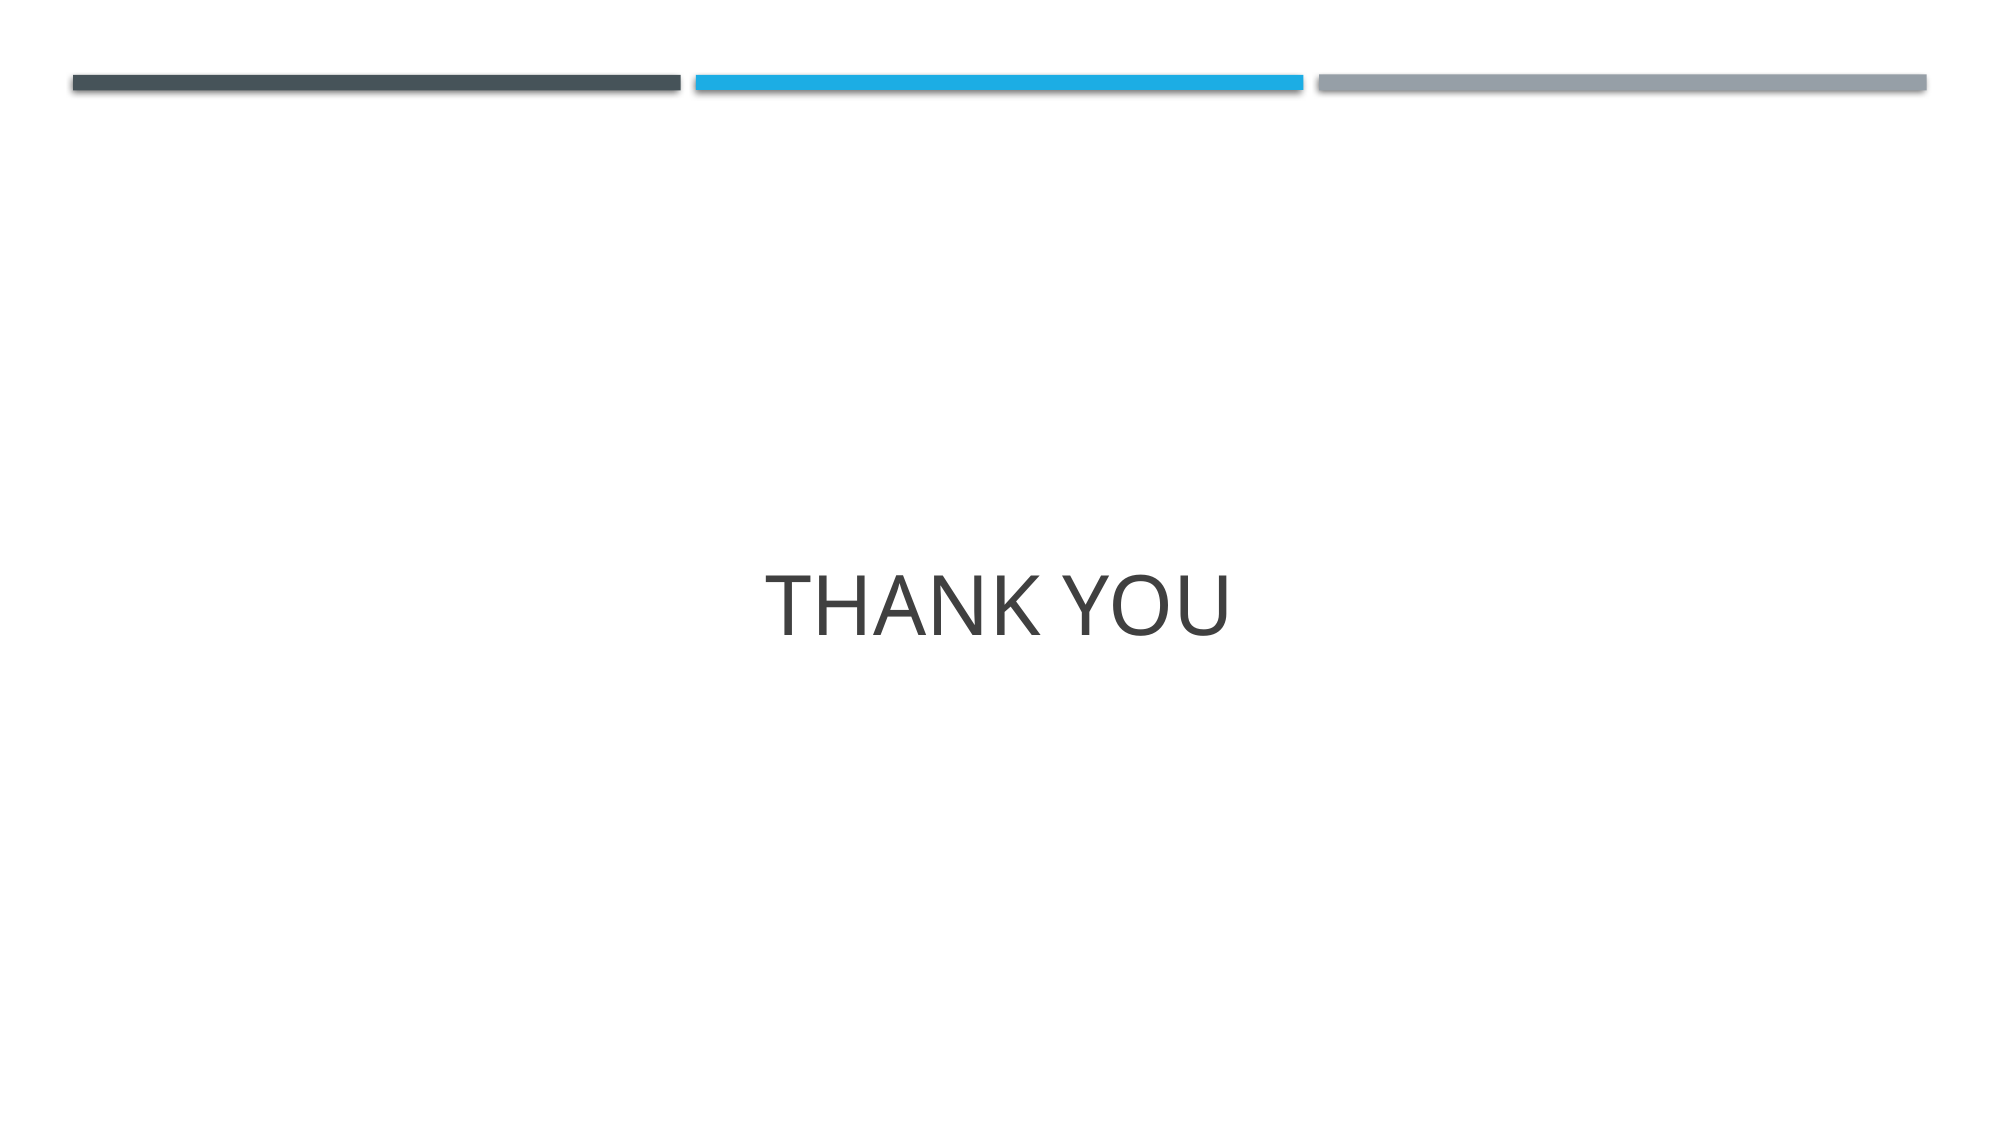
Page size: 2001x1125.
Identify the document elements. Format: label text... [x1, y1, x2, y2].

title Thank you [95, 464, 1905, 660]
